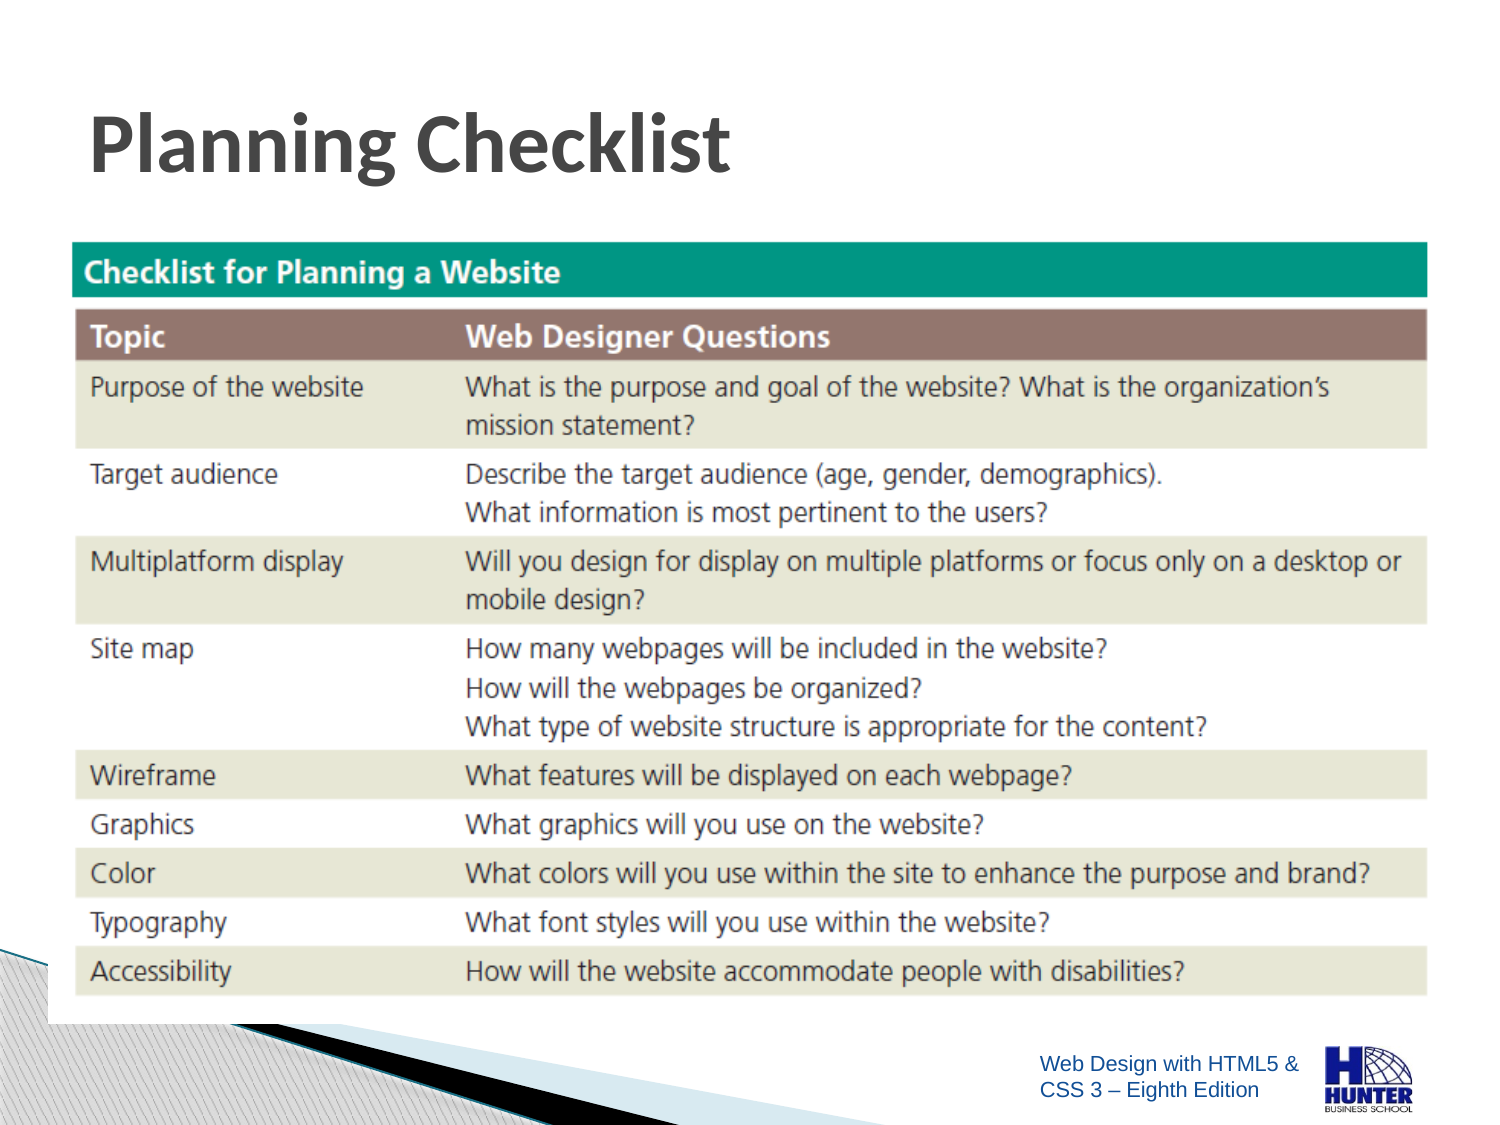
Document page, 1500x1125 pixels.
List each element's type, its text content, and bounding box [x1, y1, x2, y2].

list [48, 224, 1452, 1024]
picture [1325, 1046, 1413, 1113]
title Planning Checklist [75, 45, 1425, 224]
